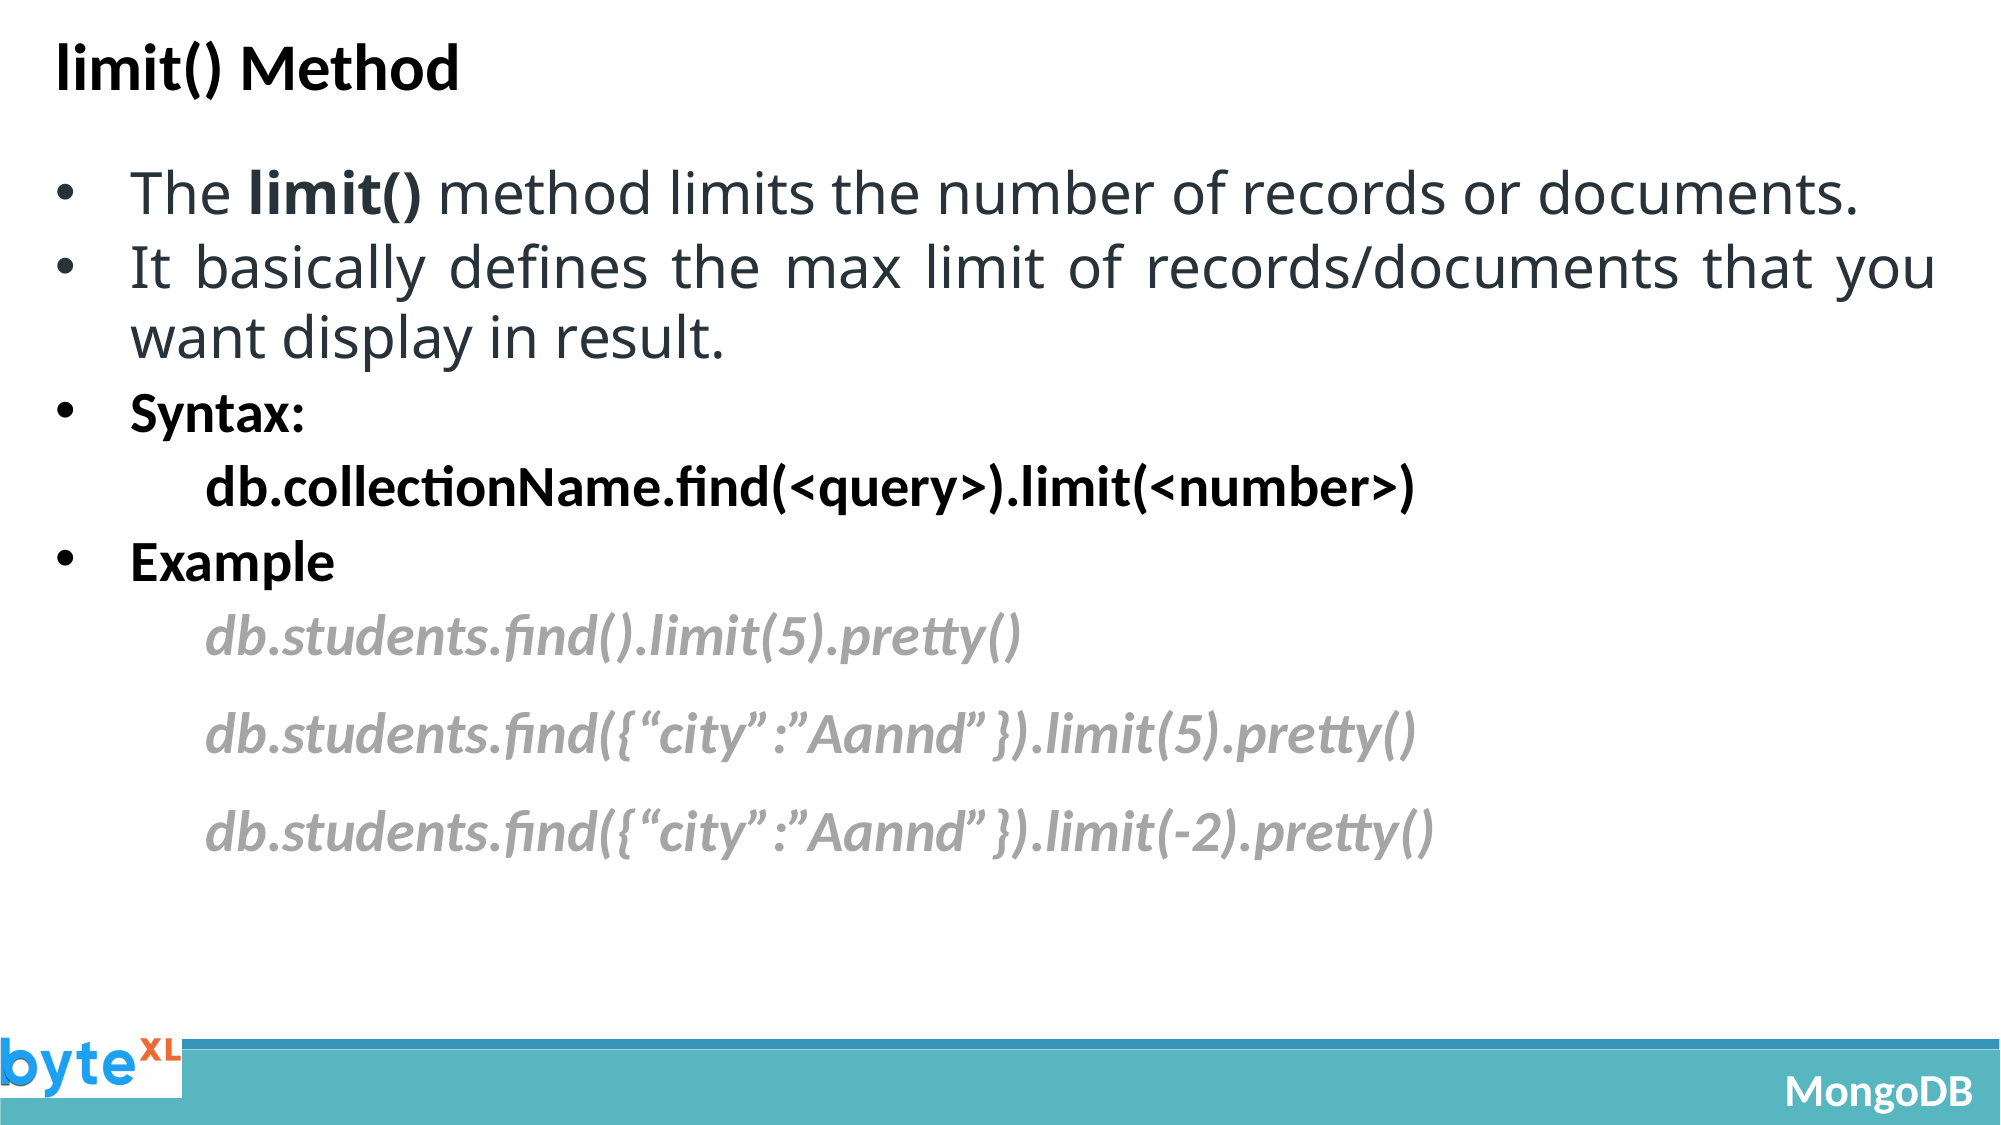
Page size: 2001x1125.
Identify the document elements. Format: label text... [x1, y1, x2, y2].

text_box MongoDB [1769, 1052, 1992, 1123]
text_box limit() Method The limit() method limits the number of records or documents. It basically defines the max limit of records/documents that you want display in result. Syntax: db.collectionName.find(<query>).limit(<number>) Example db.students.find().limit(5).pretty() db.students.find({“city”:”Aannd”}).limit(5).pretty() db.students.find({“city”:”Aannd”}).limit(-2).pretty() [40, 16, 1953, 871]
picture [0, 1035, 182, 1098]
